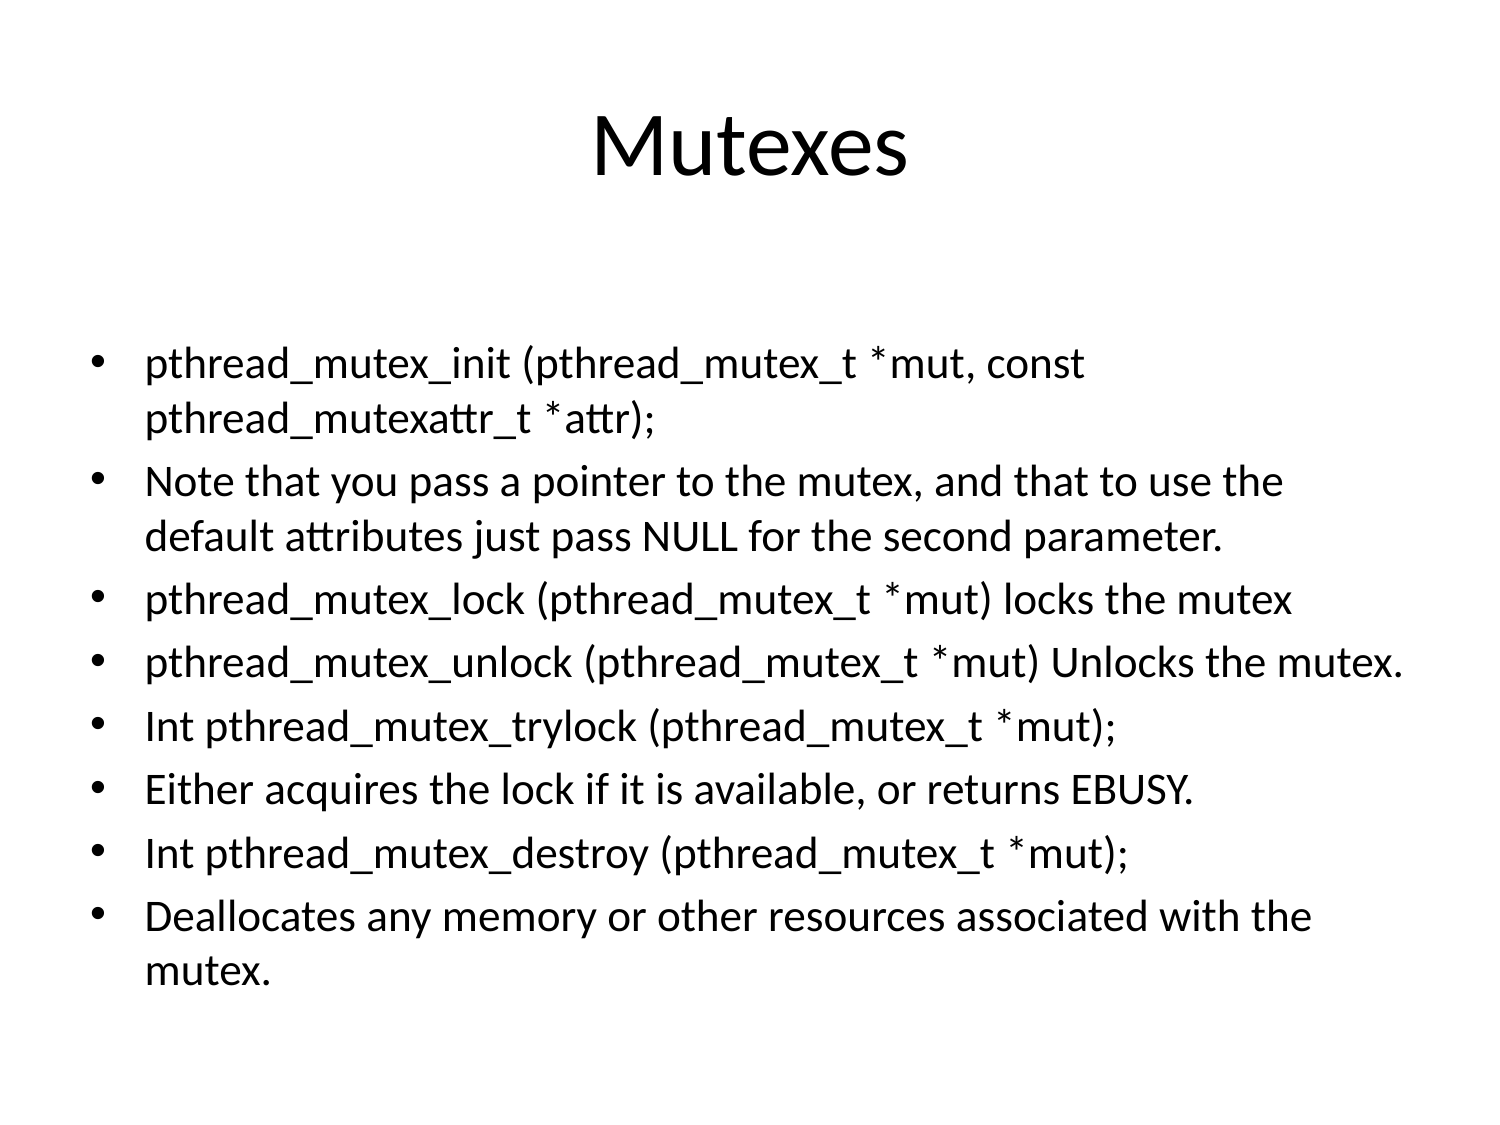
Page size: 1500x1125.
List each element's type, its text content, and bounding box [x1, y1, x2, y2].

list pthread_mutex_init (pthread_mutex_t *mut, const pthread_mutexattr_t *attr); Note that you pass a pointer to the mutex, and that to use the default attributes just pass NULL for the second parameter. pthread_mutex_lock (pthread_mutex_t *mut) locks the mutex pthread_mutex_unlock (pthread_mutex_t *mut) Unlocks the mutex. Int pthread_mutex_trylock (pthread_mutex_t *mut); Either acquires the lock if it is available, or returns EBUSY. Int pthread_mutex_destroy (pthread_mutex_t *mut); Deallocates any memory or other resources associated with the mutex. [75, 262, 1425, 1005]
title Mutexes [75, 45, 1425, 233]
